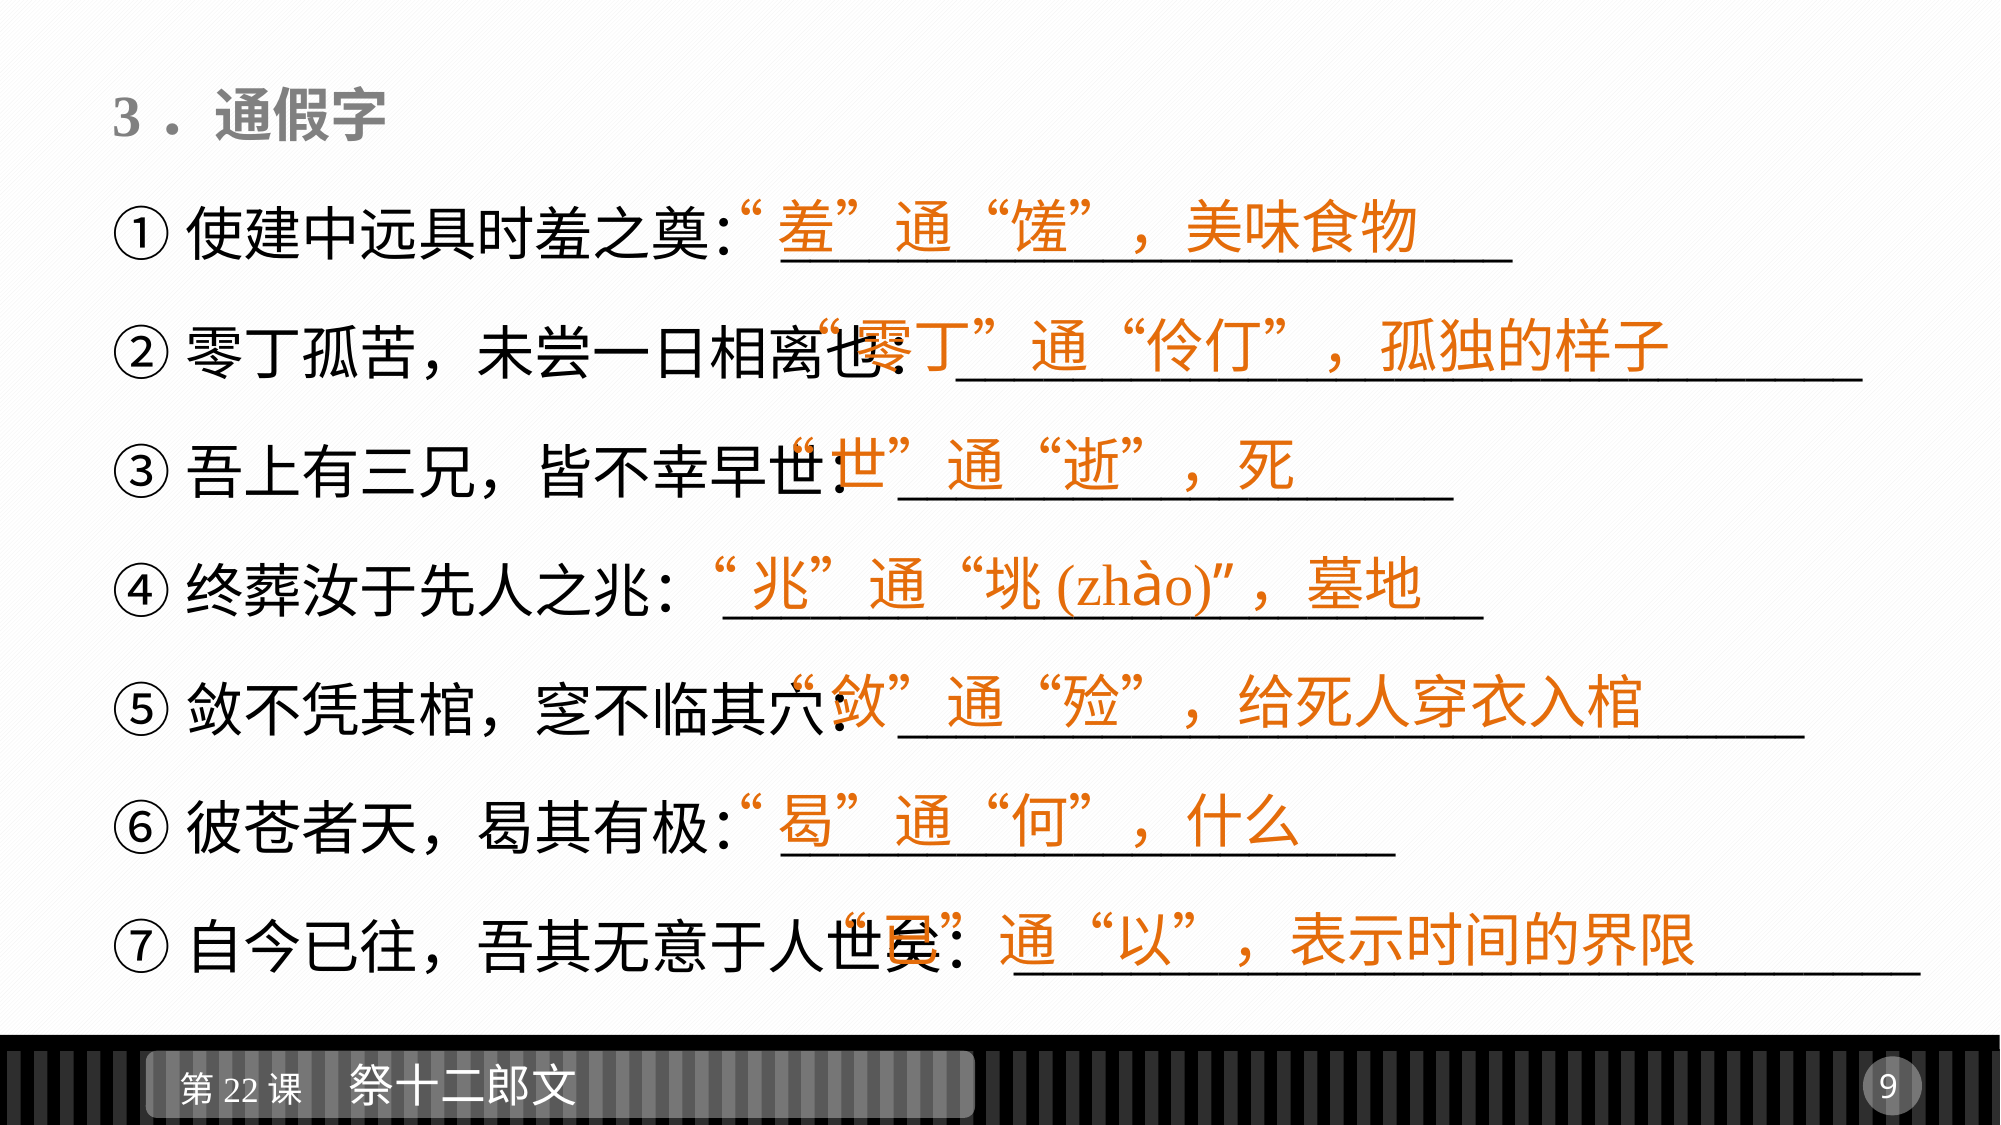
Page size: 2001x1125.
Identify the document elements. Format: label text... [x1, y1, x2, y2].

text_box “羞”通“馐”，美味食物 “零丁”通“伶仃”，孤独的样子 “世”通“逝”，死 “兆”通“垗(zhào)”，墓地 “敛”通“殓”，给死人穿衣入棺 “曷”通“何”，什么 “已”通“以”，表示时间的界限 [664, 133, 1938, 981]
text_box 3．通假字 ①使建中远具时羞之奠：_________________________ ②零丁孤苦，未尝一日相离也：_______________________________ ③吾上有三兄，皆不幸早世：___________________ ④终葬汝于先人之兆：__________________________ ⑤敛不凭其棺，窆不临其穴：_______________________________ ⑥彼苍者天，曷其有极：_____________________ ⑦自今已往，吾其无意于人世矣：_______________________________ [98, 21, 1969, 988]
